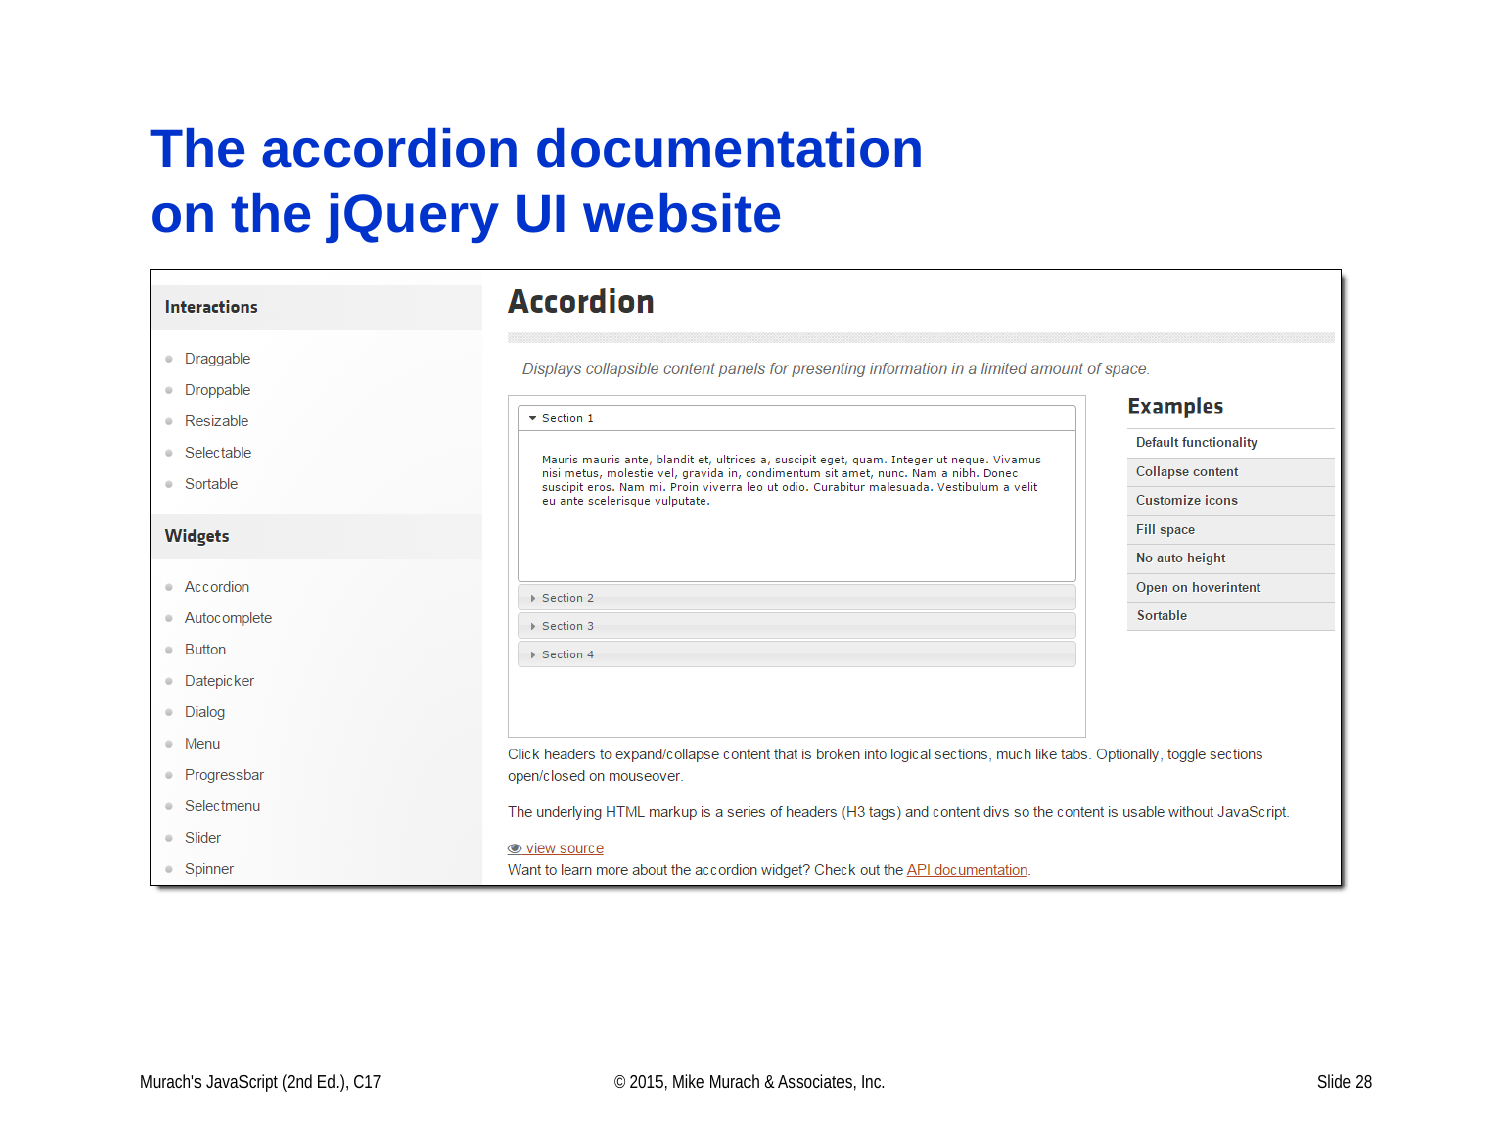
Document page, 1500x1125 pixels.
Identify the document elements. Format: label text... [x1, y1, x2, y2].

title The accordion documentation on the jQuery UI website [150, 112, 1350, 244]
slide_number Murach's JavaScript (2nd Ed.), C17 [125, 1025, 450, 1100]
slide_number Slide 28 [1074, 1025, 1388, 1100]
footer © 2015, Mike Murach & Associates, Inc. [474, 1025, 1025, 1100]
picture [149, 269, 1351, 894]
